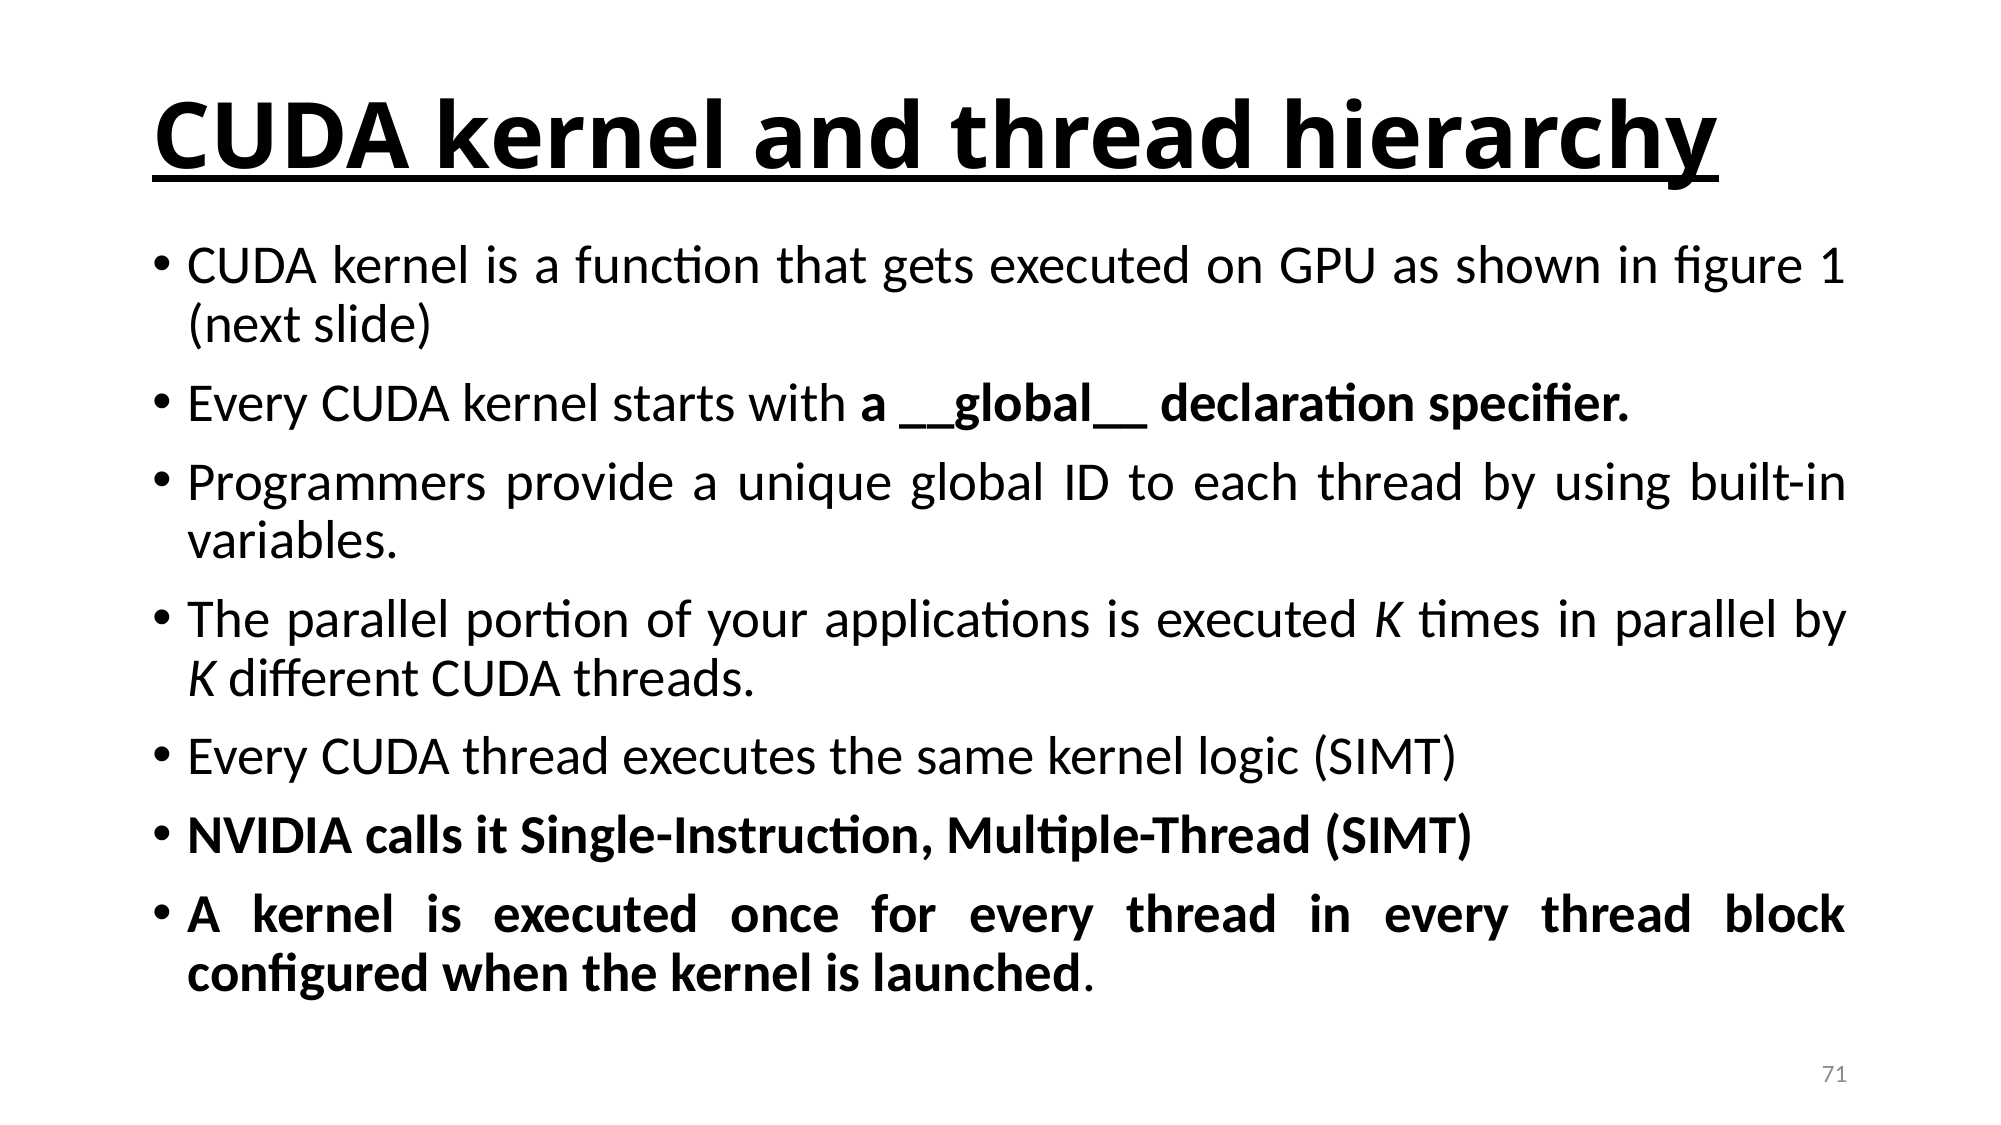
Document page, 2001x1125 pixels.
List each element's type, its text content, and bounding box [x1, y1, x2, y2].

slide_number 71 [1412, 1042, 1863, 1103]
list CUDA kernel is a function that gets executed on GPU as shown in figure 1 (next slide) Every CUDA kernel starts with a __global__ declaration specifier. Programmers provide a unique global ID to each thread by using built-in variables. The parallel portion of your applications is executed K times in parallel by K different CUDA threads. Every CUDA thread executes the same kernel logic (SIMT) NVIDIA calls it Single-Instruction, Multiple-Thread (SIMT) A kernel is executed once for every thread in every thread block configured when the kernel is launched. [137, 229, 1863, 1014]
title CUDA kernel and thread hierarchy [137, 59, 1863, 218]
